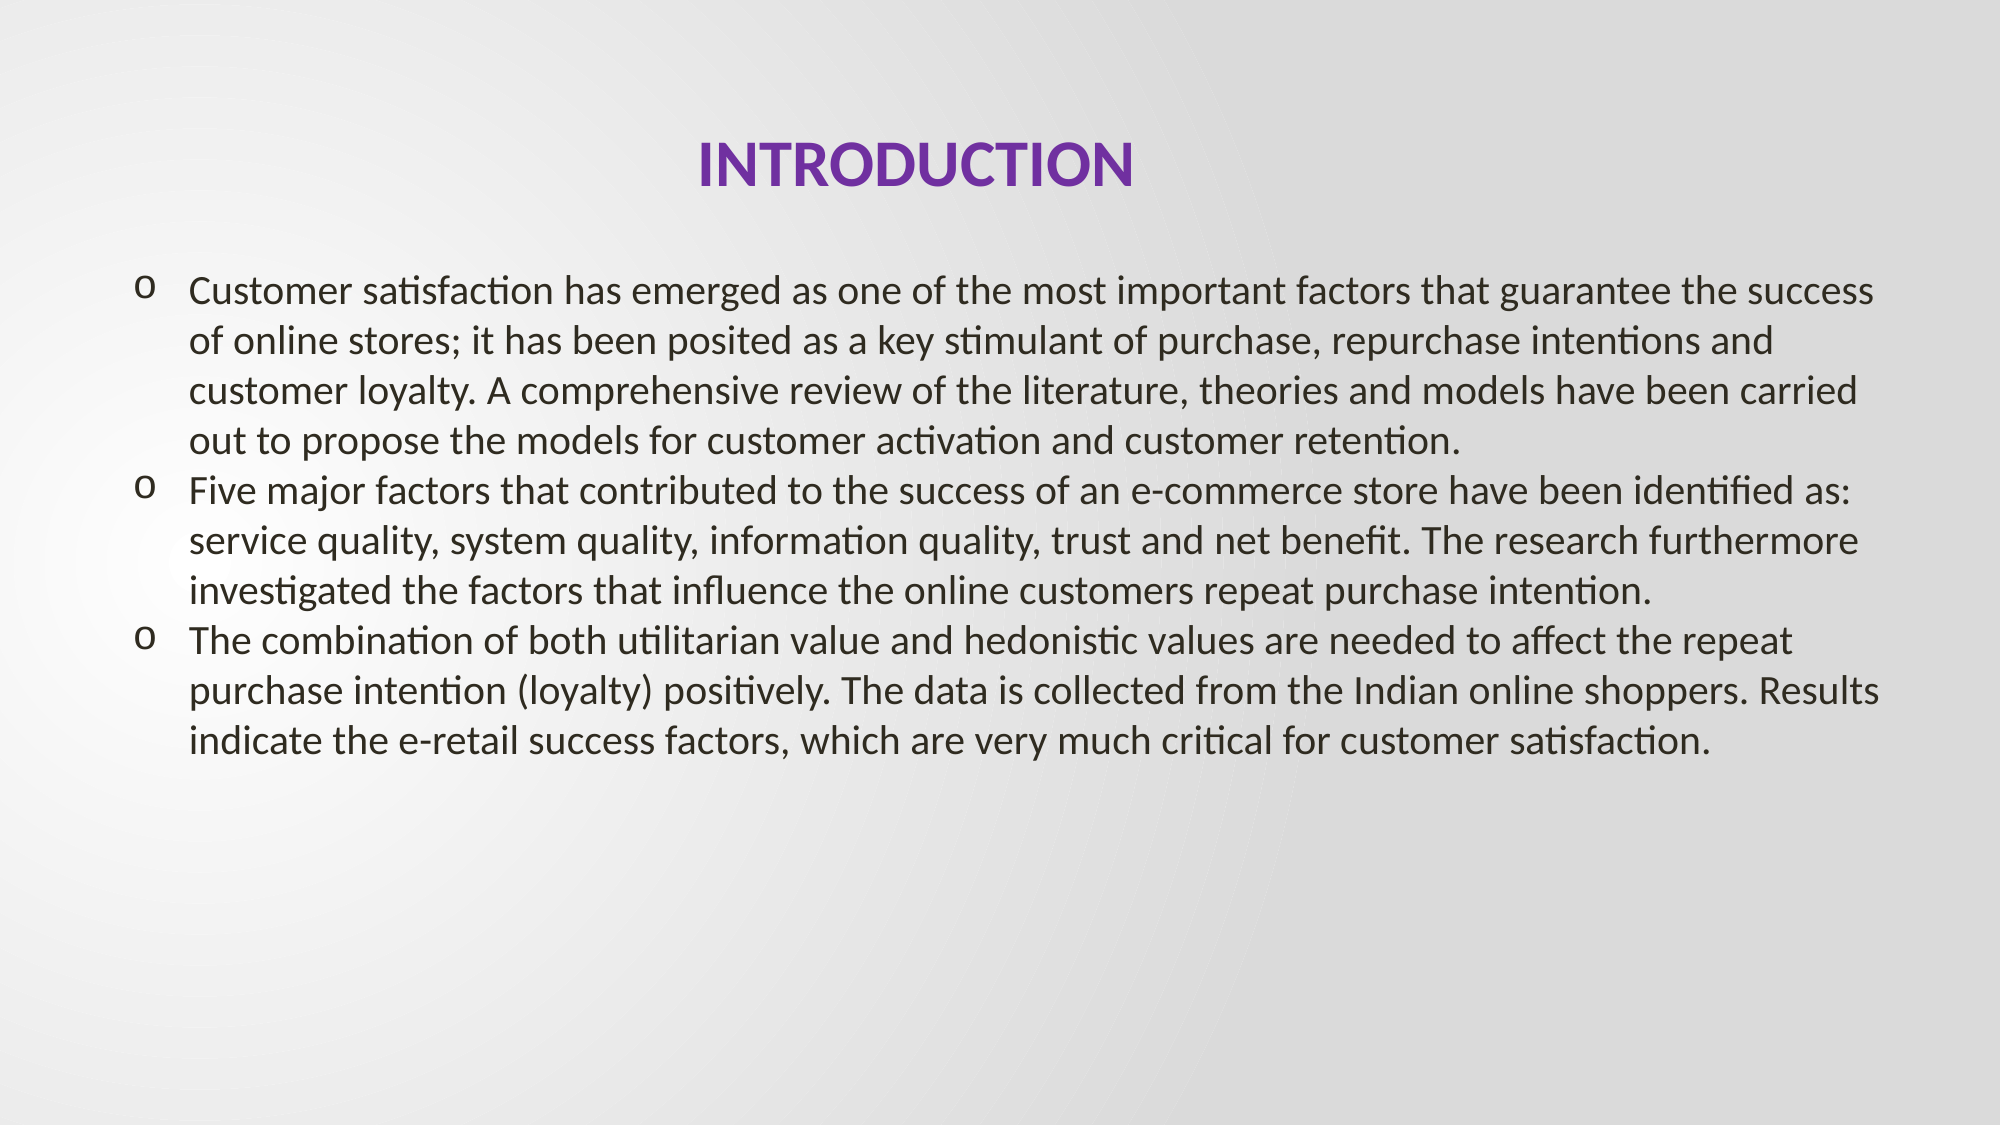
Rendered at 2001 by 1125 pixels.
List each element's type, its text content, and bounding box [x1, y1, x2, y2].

text_box Customer satisfaction has emerged as one of the most important factors that guarantee the success of online stores; it has been posited as a key stimulant of purchase, repurchase intentions and customer loyalty. A comprehensive review of the literature, theories and models have been carried out to propose the models for customer activation and customer retention. Five major factors that contributed to the success of an e-commerce store have been identified as: service quality, system quality, information quality, trust and net benefit. The research furthermore investigated the factors that influence the online customers repeat purchase intention. The combination of both utilitarian value and hedonistic values are needed to affect the repeat purchase intention (loyalty) positively. The data is collected from the Indian online shoppers. Results indicate the e-retail success factors, which are very much critical for customer satisfaction. [117, 255, 1900, 816]
text_box INTRODUCTION [683, 107, 1385, 208]
